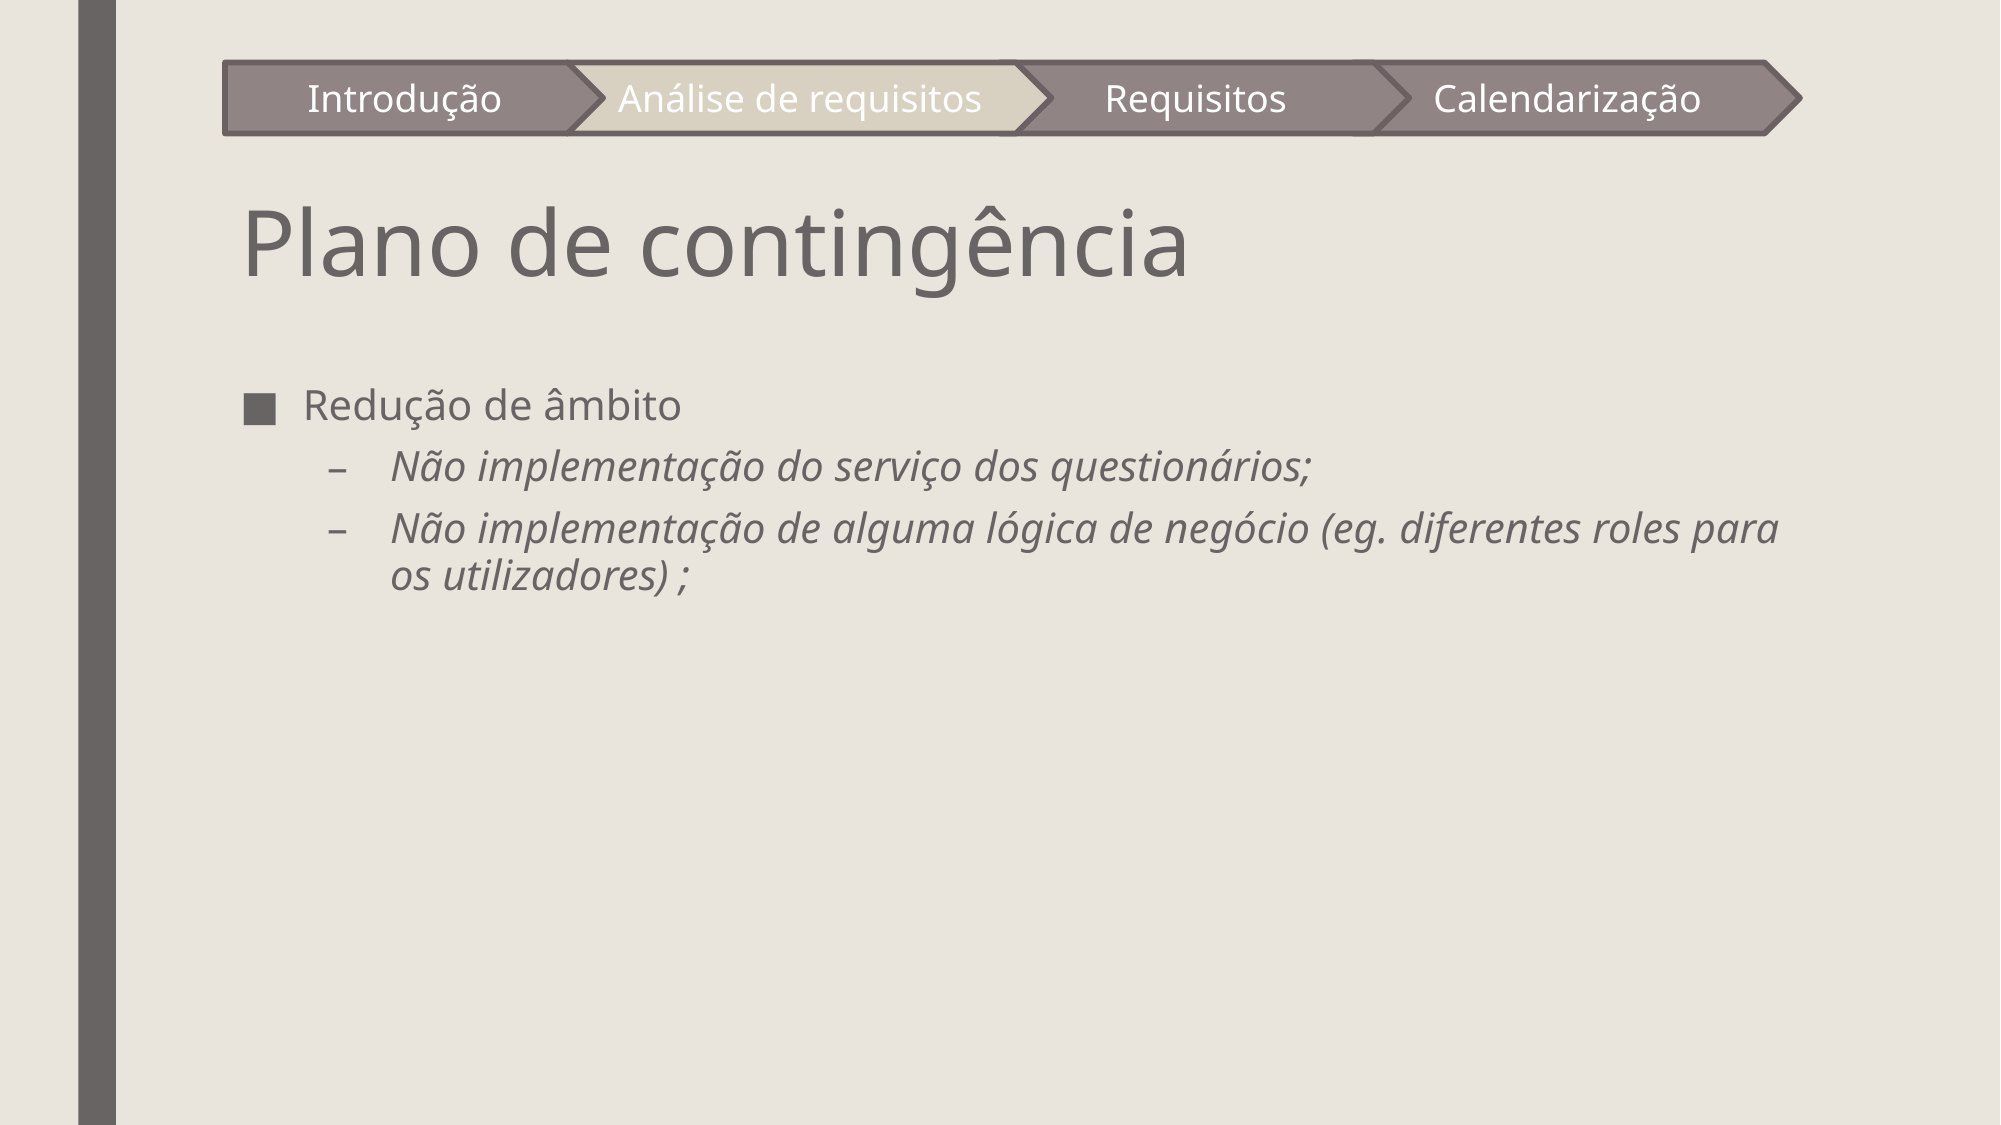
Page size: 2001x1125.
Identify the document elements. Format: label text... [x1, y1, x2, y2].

title Plano de contingência [225, 190, 1800, 357]
text_box Análise de requisitos [569, 59, 1055, 137]
text_box Introdução [222, 59, 606, 137]
text_box Requisitos [1017, 59, 1413, 137]
list Redução de âmbito Não implementação do serviço dos questionários; Não implementação de alguma lógica de negócio (eg. diferentes roles para os utilizadores) ; [225, 375, 1800, 963]
text_box Calendarização [1375, 59, 1803, 137]
